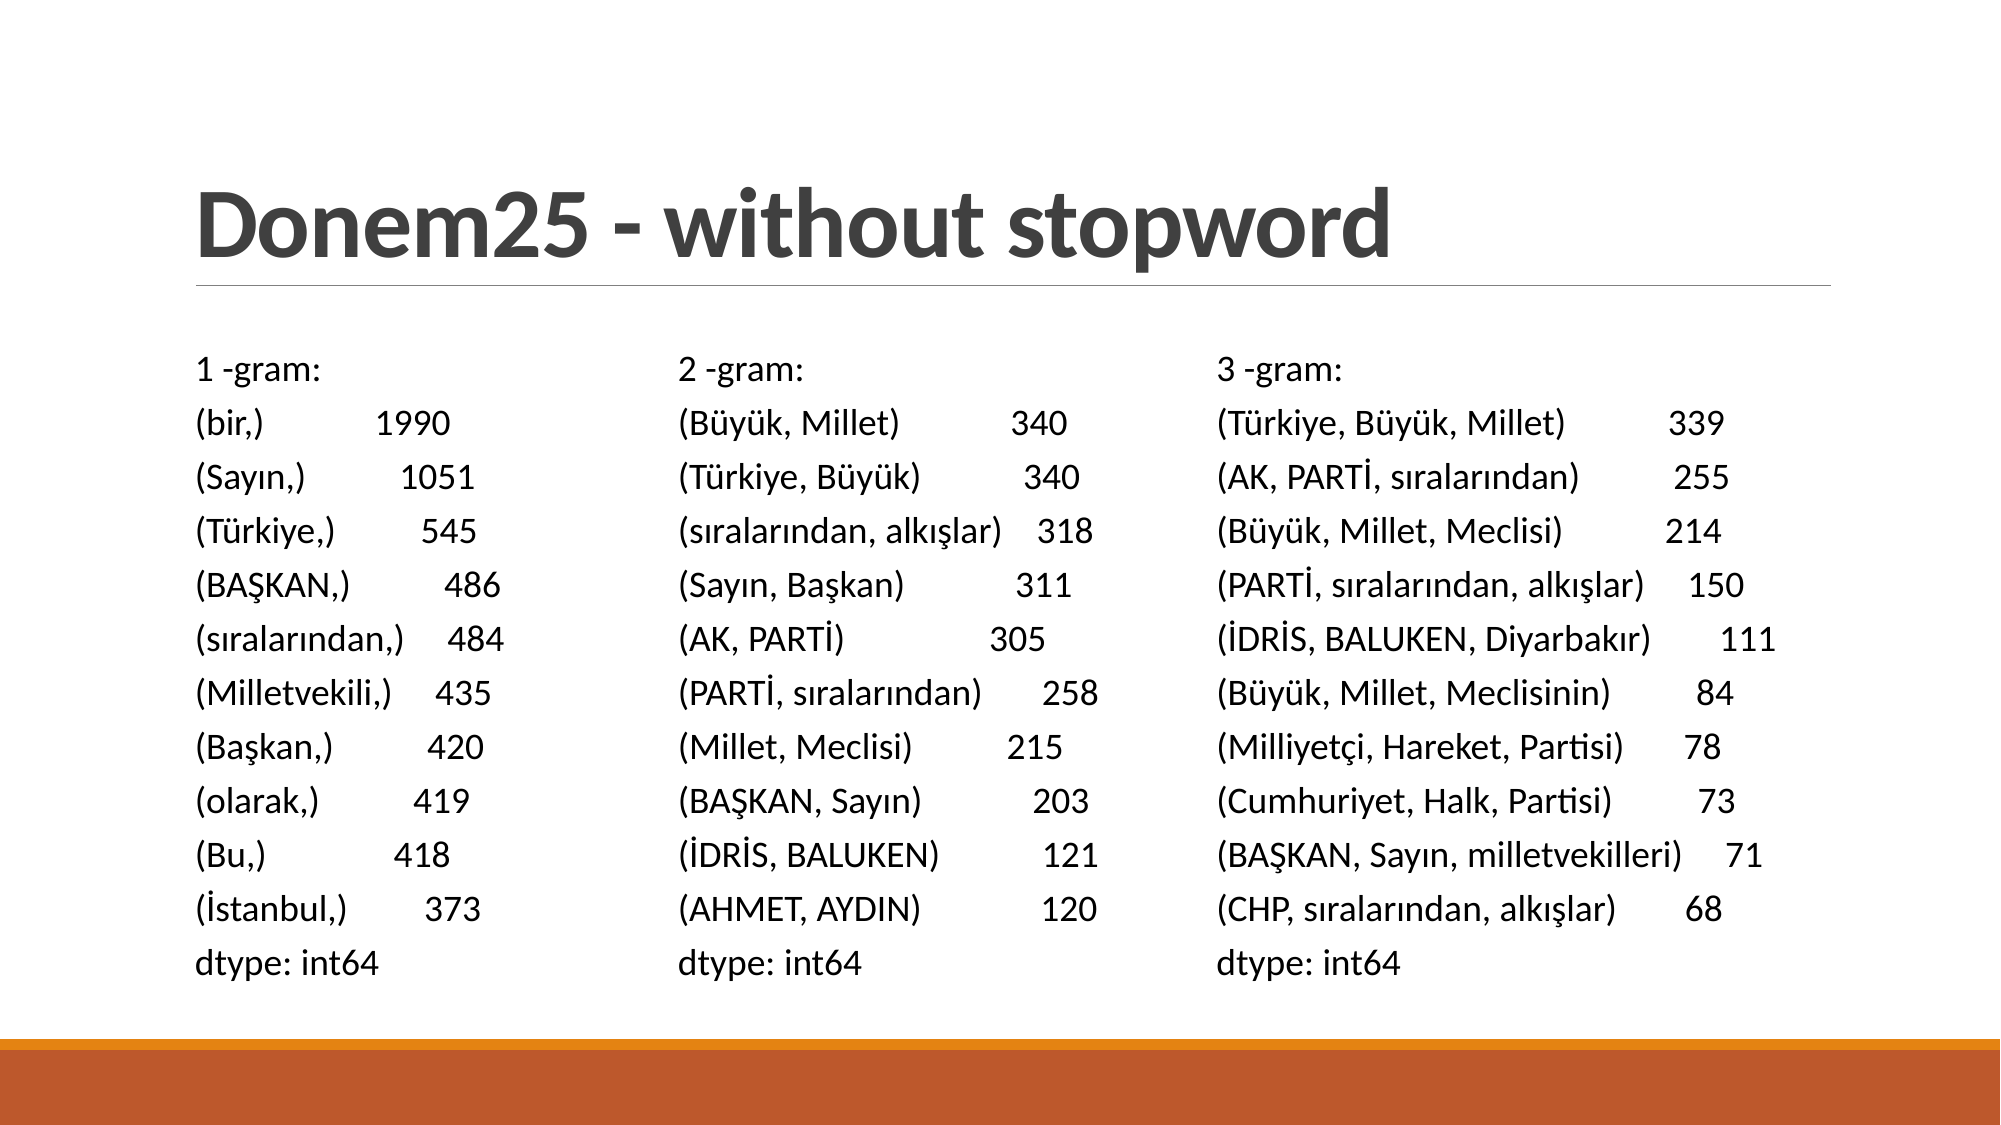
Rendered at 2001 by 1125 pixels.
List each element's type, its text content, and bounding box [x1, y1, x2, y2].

text_box 3 -gram: (Türkiye, Büyük, Millet) 339 (AK, PARTİ, sıralarından) 255 (Büyük, Millet, Meclisi) 214 (PARTİ, sıralarından, alkışlar) 150 (İDRİS, BALUKEN, Diyarbakır) 111 (Büyük, Millet, Meclisinin) 84 (Milliyetçi, Hareket, Partisi) 78 (Cumhuriyet, Halk, Partisi) 73 (BAŞKAN, Sayın, milletvekilleri) 71 (CHP, sıralarından, alkışlar) 68 dtype: int64 [1201, 327, 1857, 991]
text_box 1 -gram: (bir,) 1990 (Sayın,) 1051 (Türkiye,) 545 (BAŞKAN,) 486 (sıralarından,) 484 (Milletvekili,) 435 (Başkan,) 420 (olarak,) 419 (Bu,) 418 (İstanbul,) 373 dtype: int64 [179, 327, 586, 991]
text_box 2 -gram: (Büyük, Millet) 340 (Türkiye, Büyük) 340 (sıralarından, alkışlar) 318 (Sayın, Başkan) 311 (AK, PARTİ) 305 (PARTİ, sıralarından) 258 (Millet, Meclisi) 215 (BAŞKAN, Sayın) 203 (İDRİS, BALUKEN) 121 (AHMET, AYDIN) 120 dtype: int64 [663, 327, 1163, 991]
title Donem25 - without stopword [180, 47, 1830, 285]
